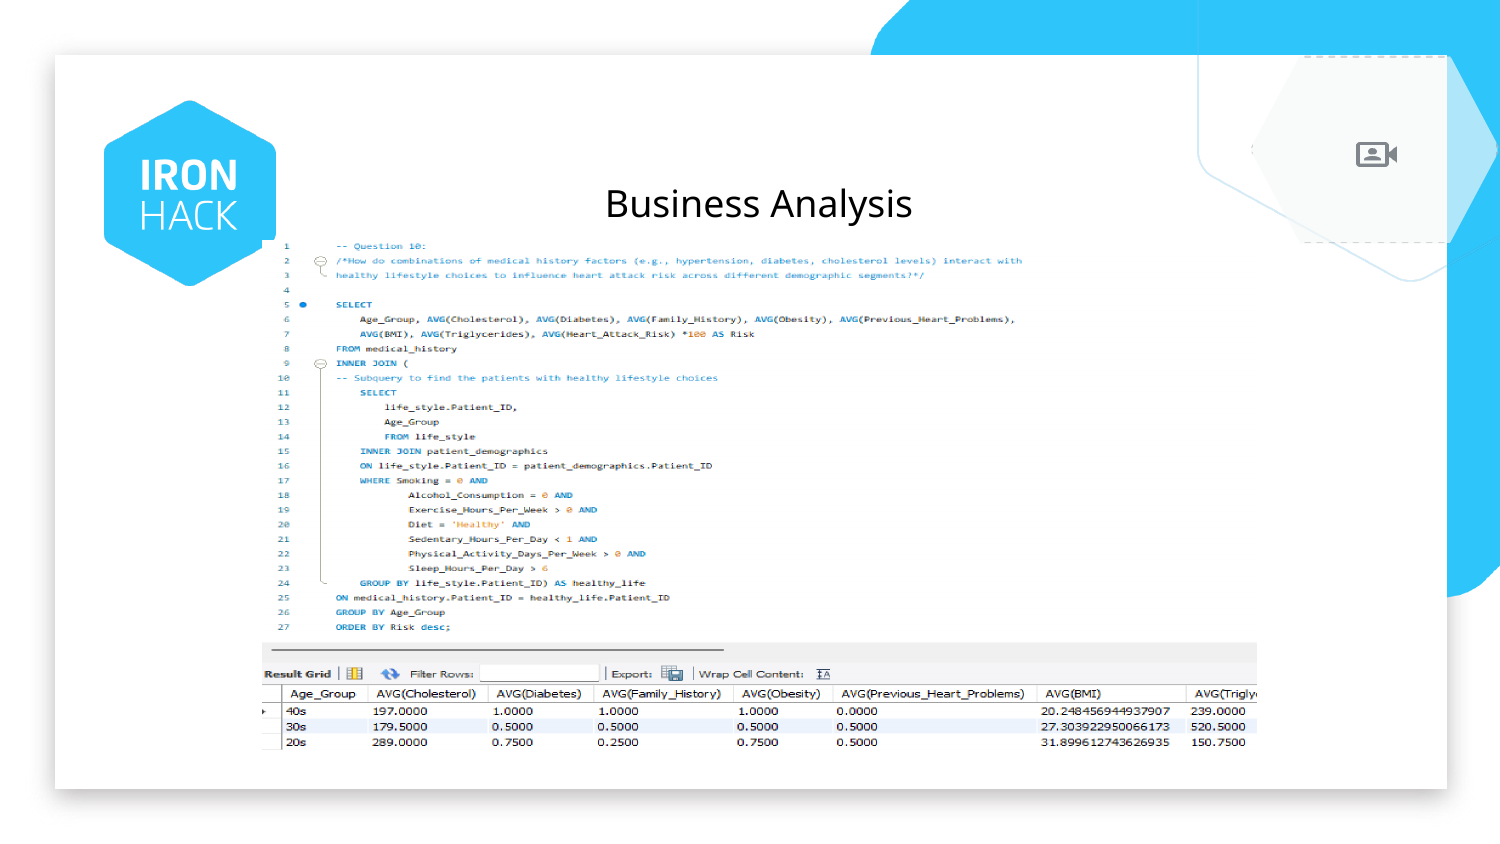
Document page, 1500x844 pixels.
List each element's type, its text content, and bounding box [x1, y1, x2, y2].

picture [0, 0, 1500, 844]
text_box Business Analysis [323, 147, 1191, 238]
